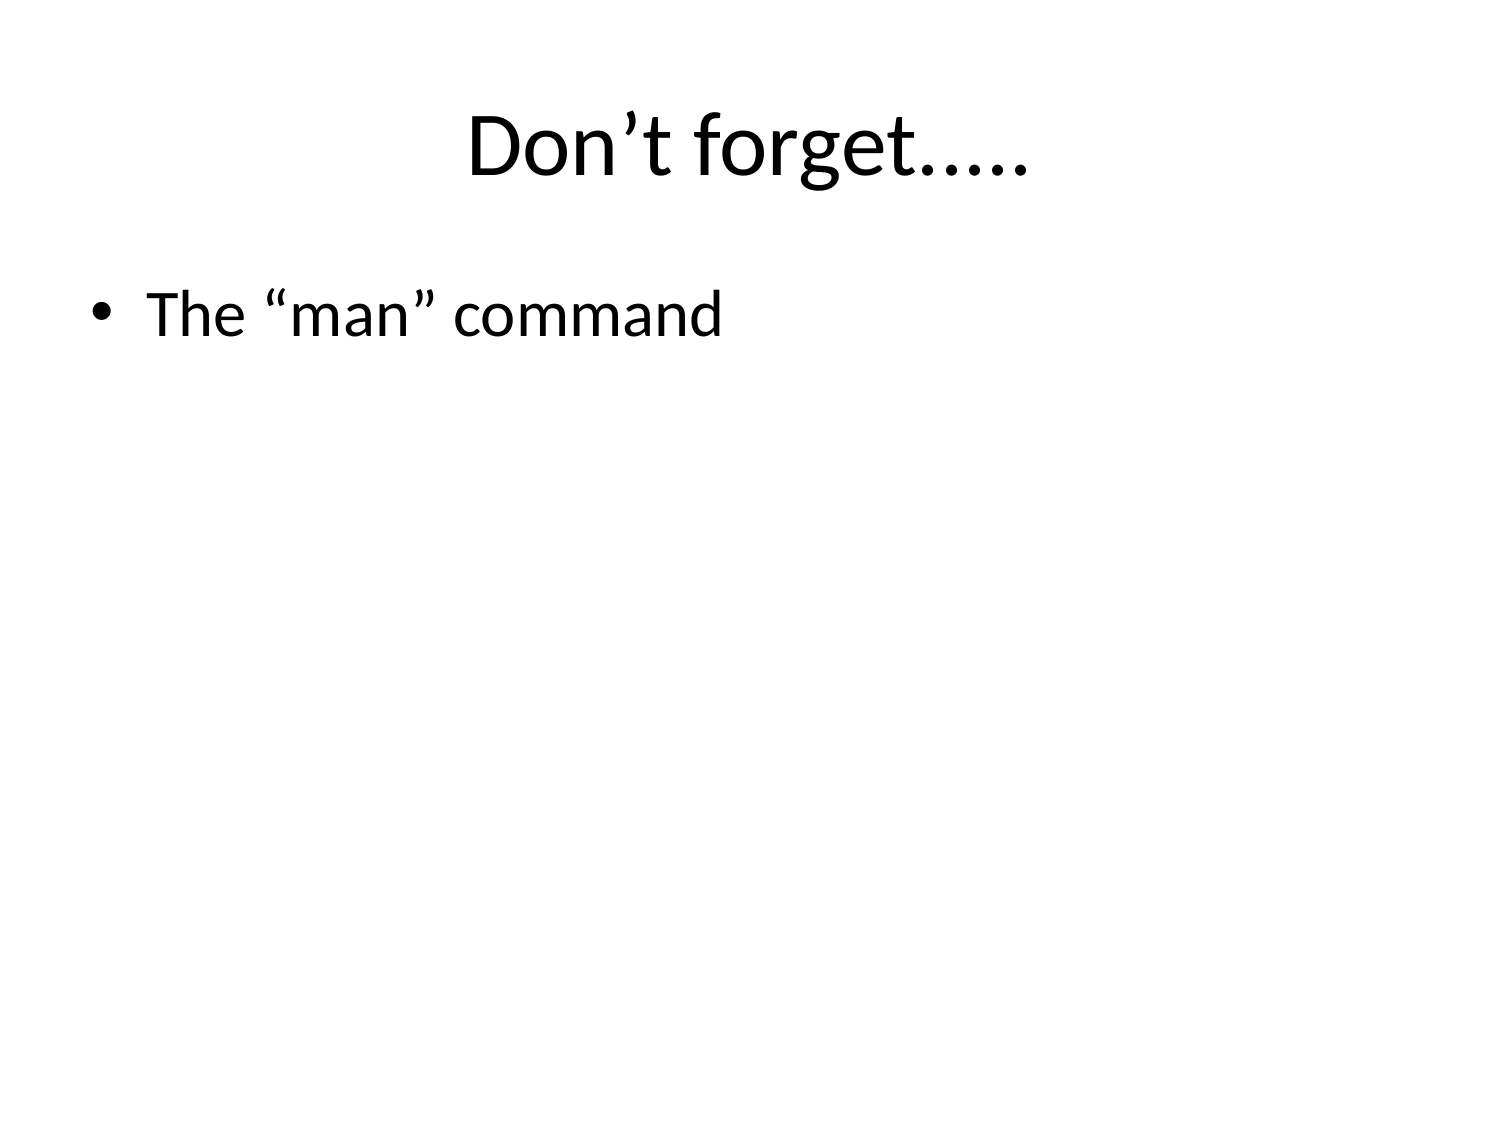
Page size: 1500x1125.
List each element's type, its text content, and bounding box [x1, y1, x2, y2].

title Don’t forget..... [75, 45, 1425, 233]
list The “man” command [75, 262, 1425, 1005]
